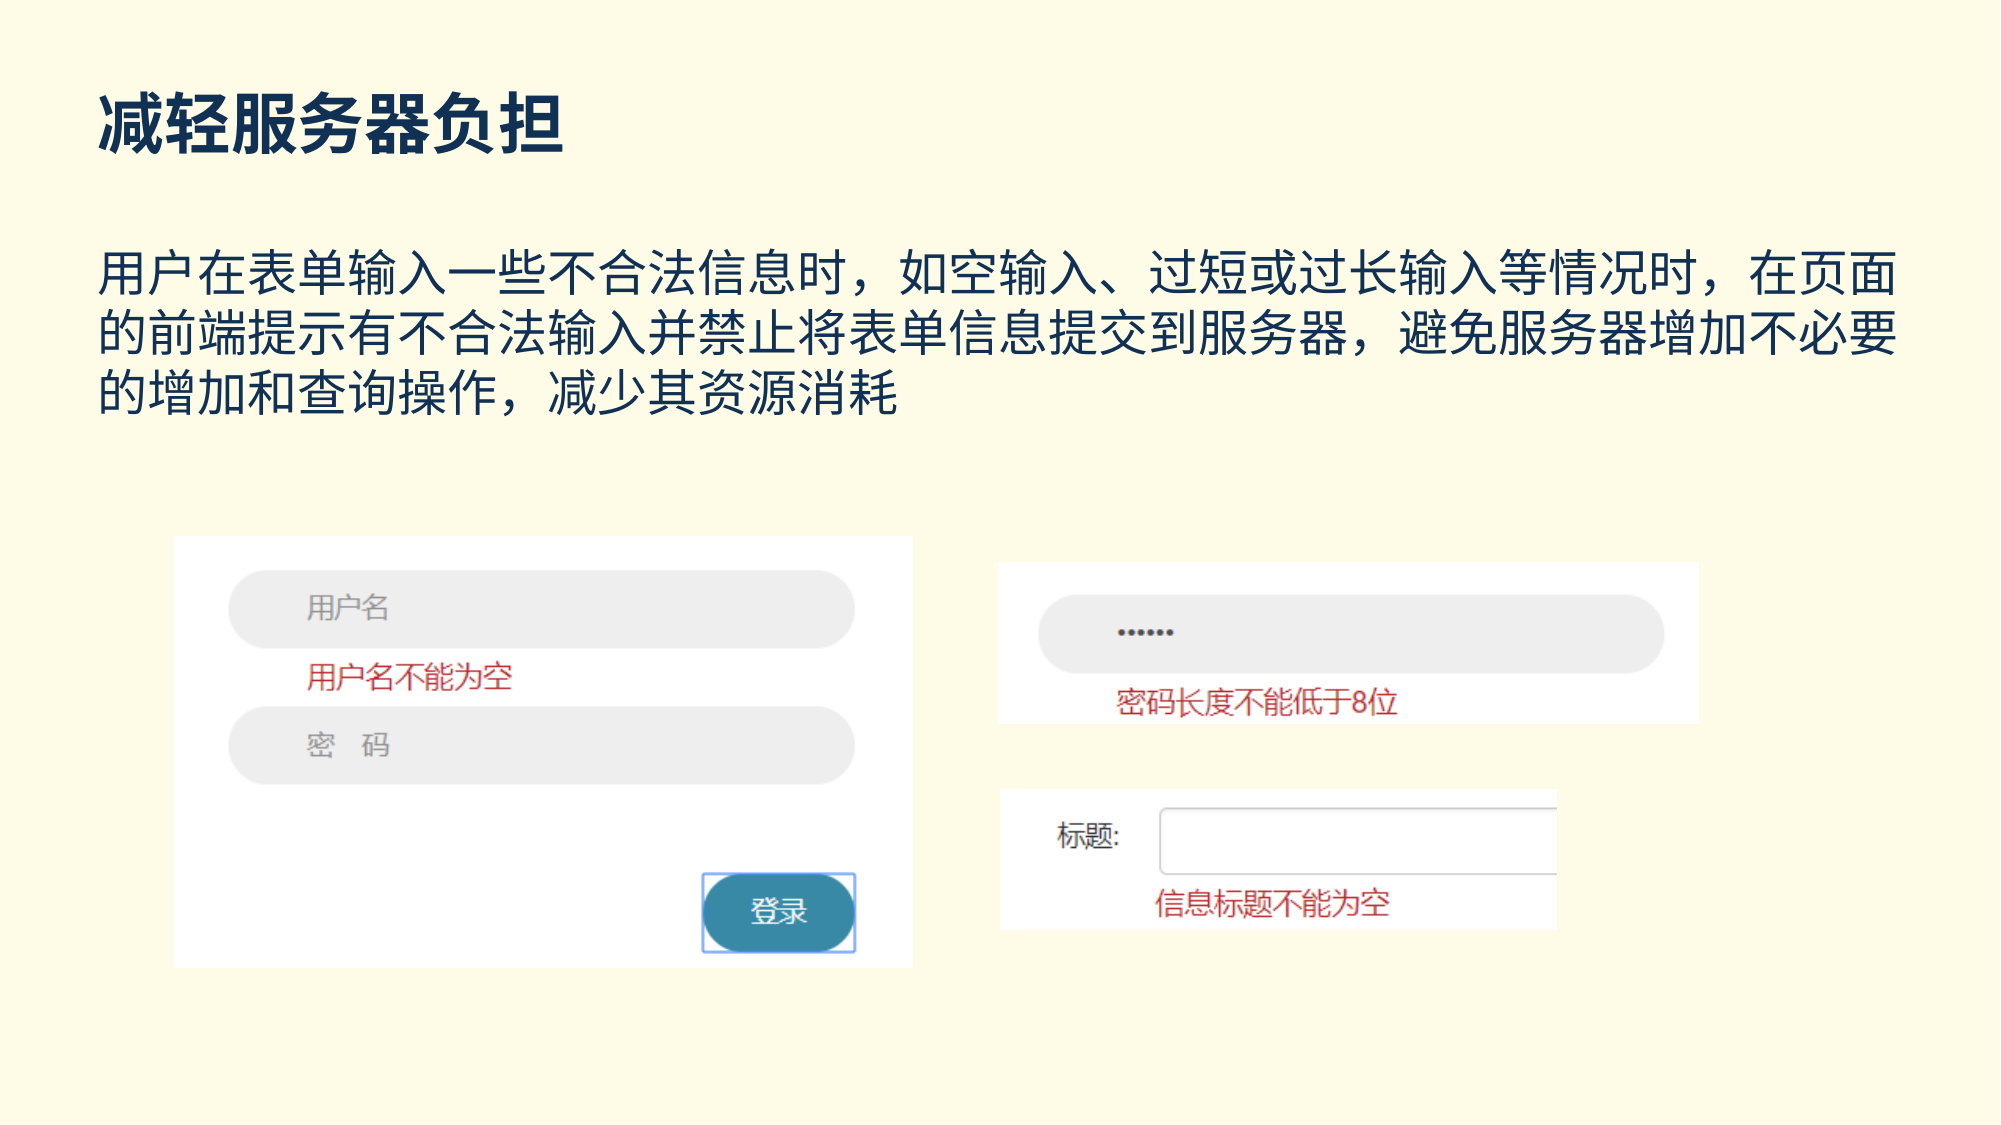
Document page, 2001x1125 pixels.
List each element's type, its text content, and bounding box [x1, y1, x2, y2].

picture [999, 789, 1557, 931]
text_box 减轻服务器负担 用户在表单输入一些不合法信息时，如空输入、过短或过长输入等情况时，在页面的前端提示有不合法输入并禁止将表单信息提交到服务器，避免服务器增加不必要的增加和查询操作，减少其资源消耗 [82, 74, 1914, 429]
picture [998, 562, 1699, 724]
picture [174, 535, 913, 968]
